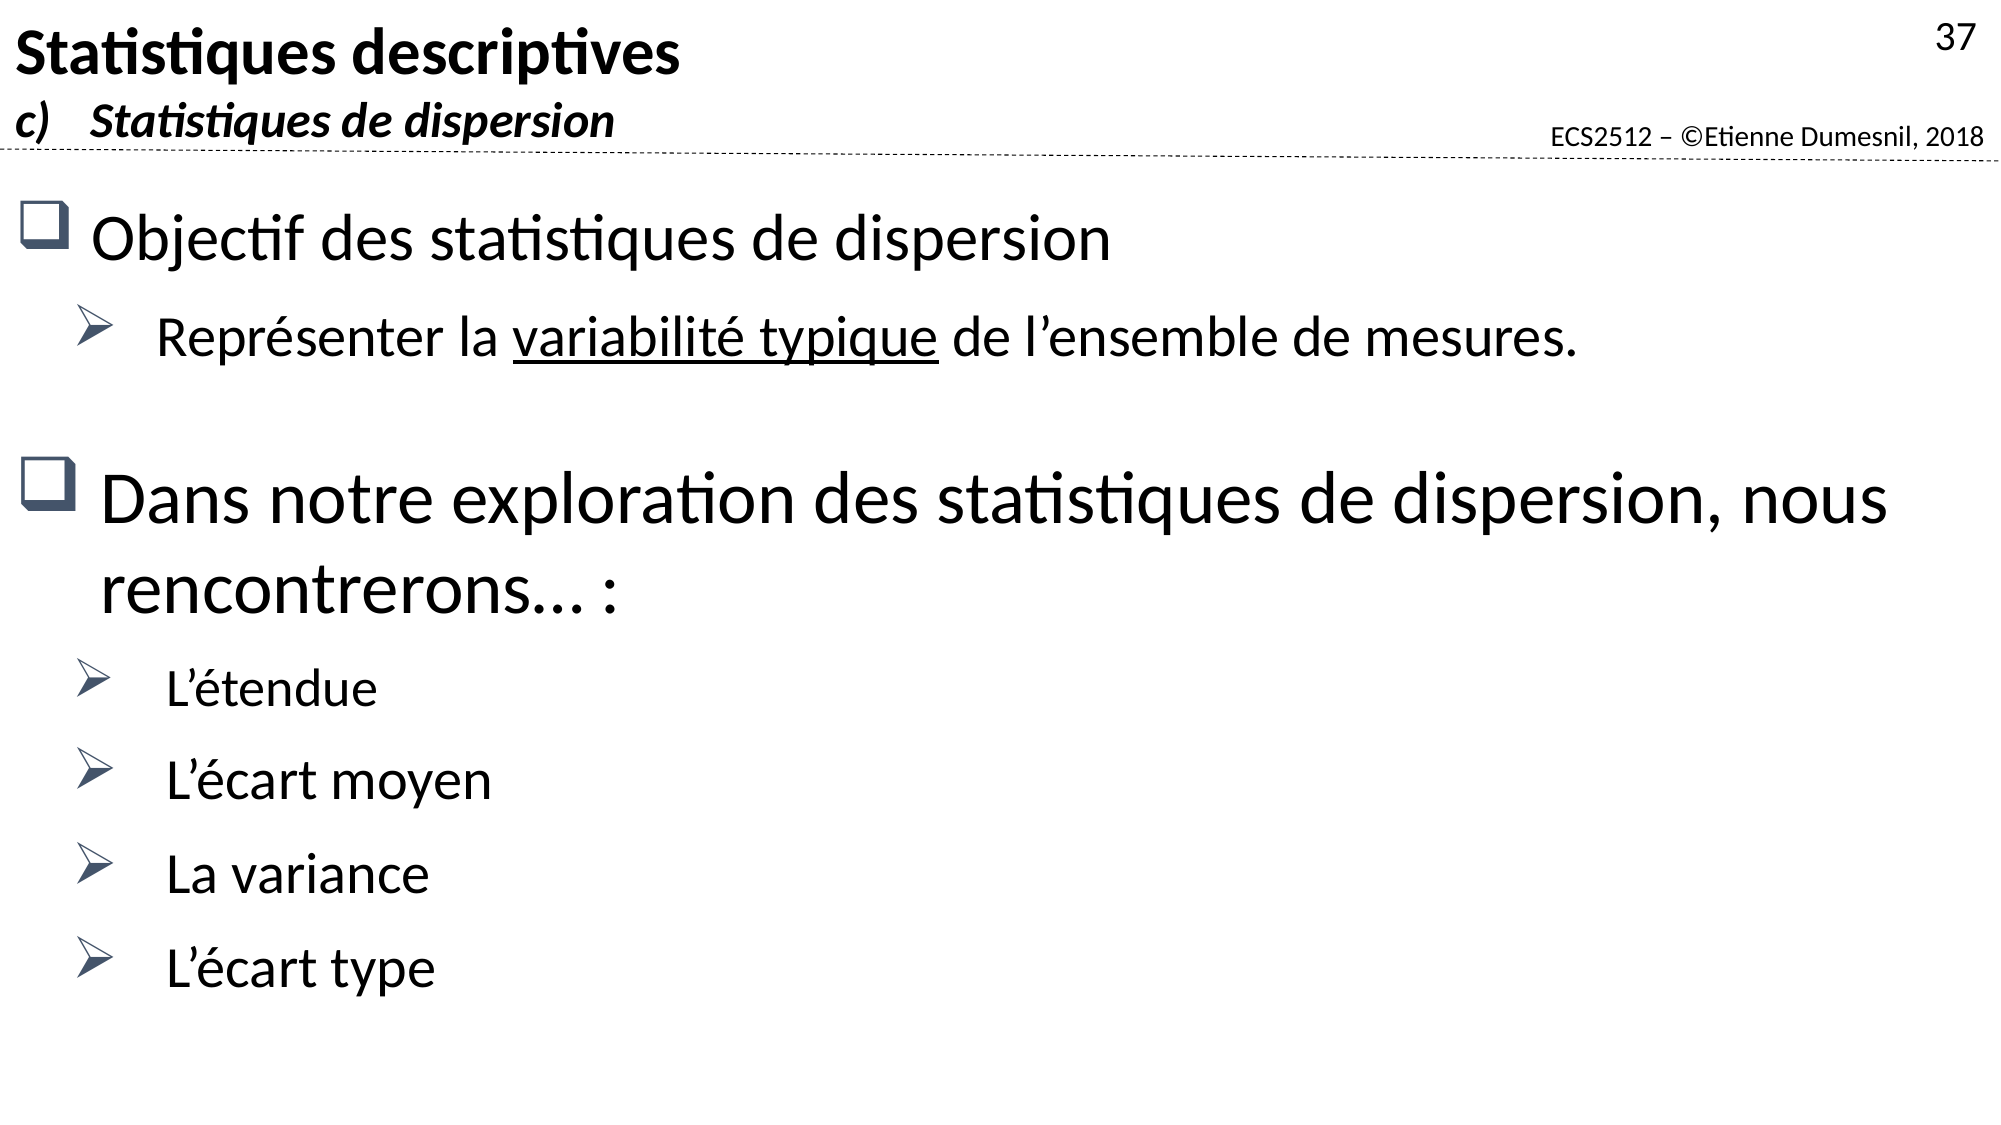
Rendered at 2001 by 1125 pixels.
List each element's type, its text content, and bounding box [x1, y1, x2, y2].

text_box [0, 148, 2000, 161]
text_box Statistiques descriptives Statistiques de dispersion [0, 0, 2000, 148]
text_box Objectif des statistiques de dispersion Représenter la variabilité typique de l’ensemble de mesures. Dans notre exploration des statistiques de dispersion, nous rencontrerons… : L’étendue L’écart moyen La variance L’écart type [0, 186, 2000, 1125]
slide_number 37 [1899, 0, 1993, 67]
